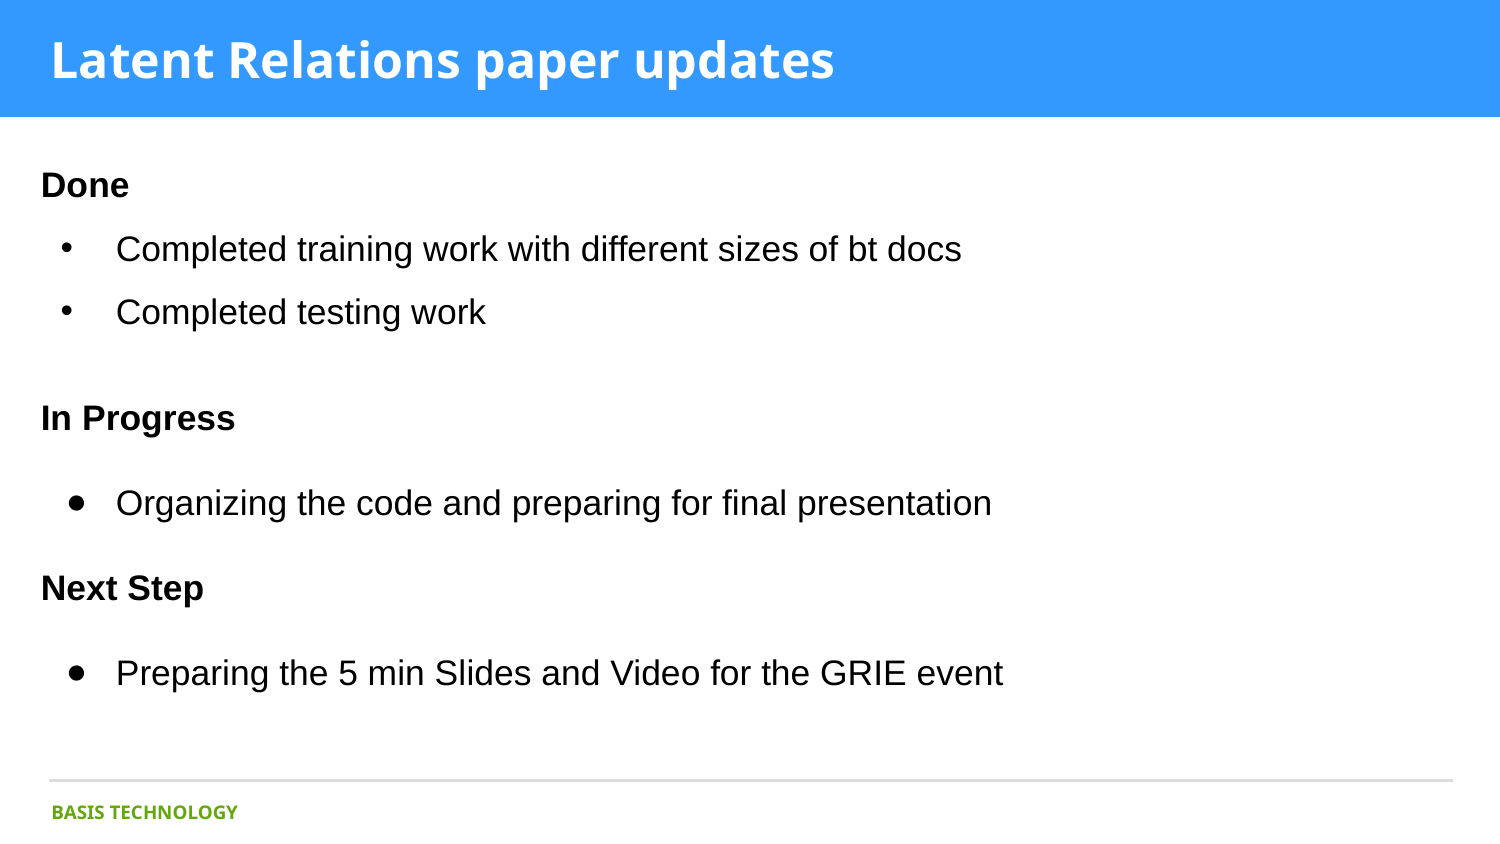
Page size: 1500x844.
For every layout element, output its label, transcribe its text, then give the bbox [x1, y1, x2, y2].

text_box Done Completed training work with different sizes of bt docs Completed testing work In Progress Organizing the code and preparing for final presentation Next Step Preparing the 5 min Slides and Video for the GRIE event [40, 160, 1376, 684]
text_box [0, 0, 1500, 117]
footer BASIS TECHNOLOGY [49, 797, 490, 826]
title Latent Relations paper updates [48, 26, 959, 101]
